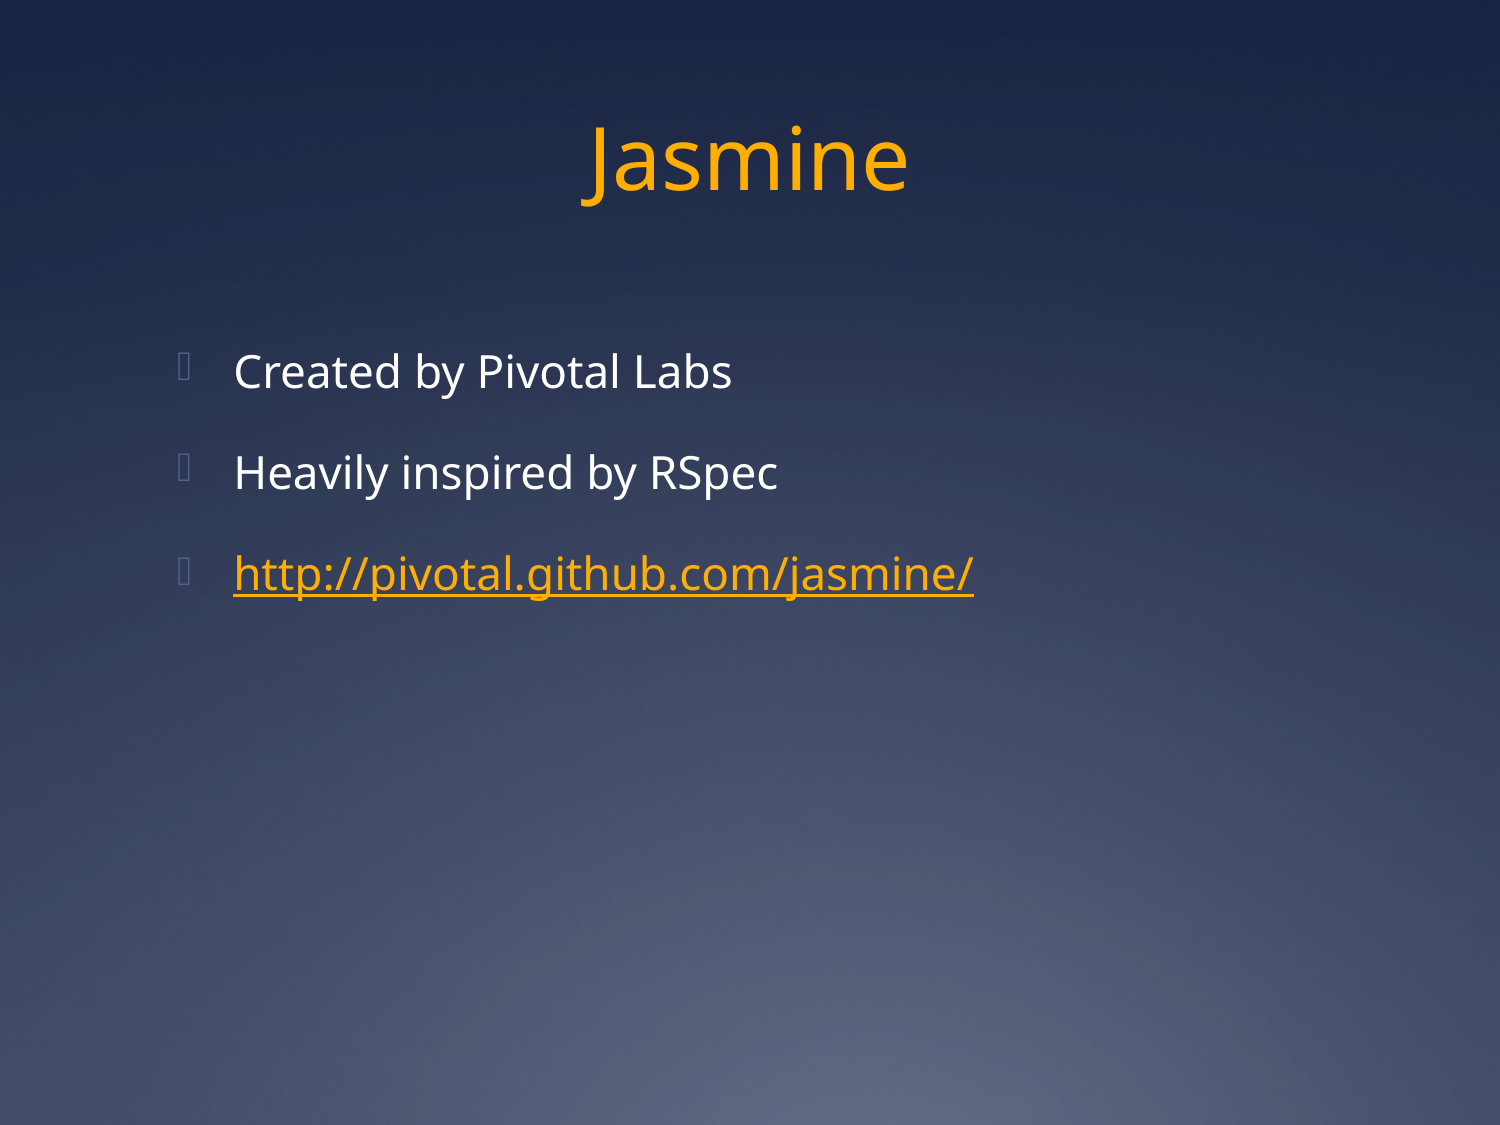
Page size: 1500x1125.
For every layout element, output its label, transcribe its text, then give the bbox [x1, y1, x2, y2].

title Jasmine [100, 95, 1400, 225]
list Created by Pivotal Labs Heavily inspired by RSpec http://pivotal.github.com/jasmine/ [162, 335, 1338, 1005]
